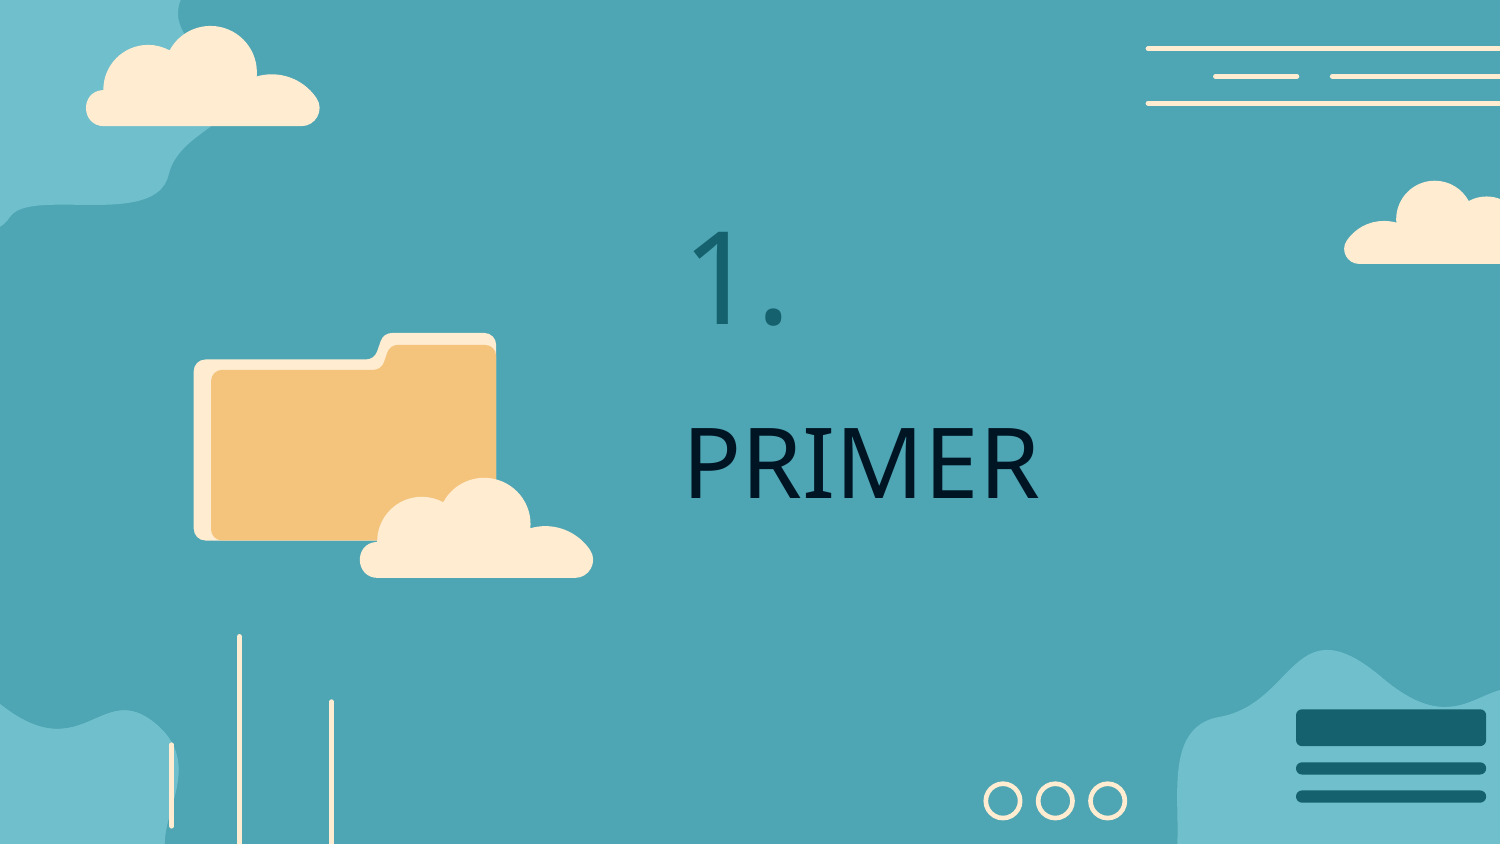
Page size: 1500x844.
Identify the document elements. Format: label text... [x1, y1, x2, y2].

text_box [359, 481, 594, 578]
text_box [193, 332, 497, 541]
title 1. [667, 203, 868, 342]
title PRIMER [667, 348, 1263, 586]
text_box [1344, 180, 1500, 264]
